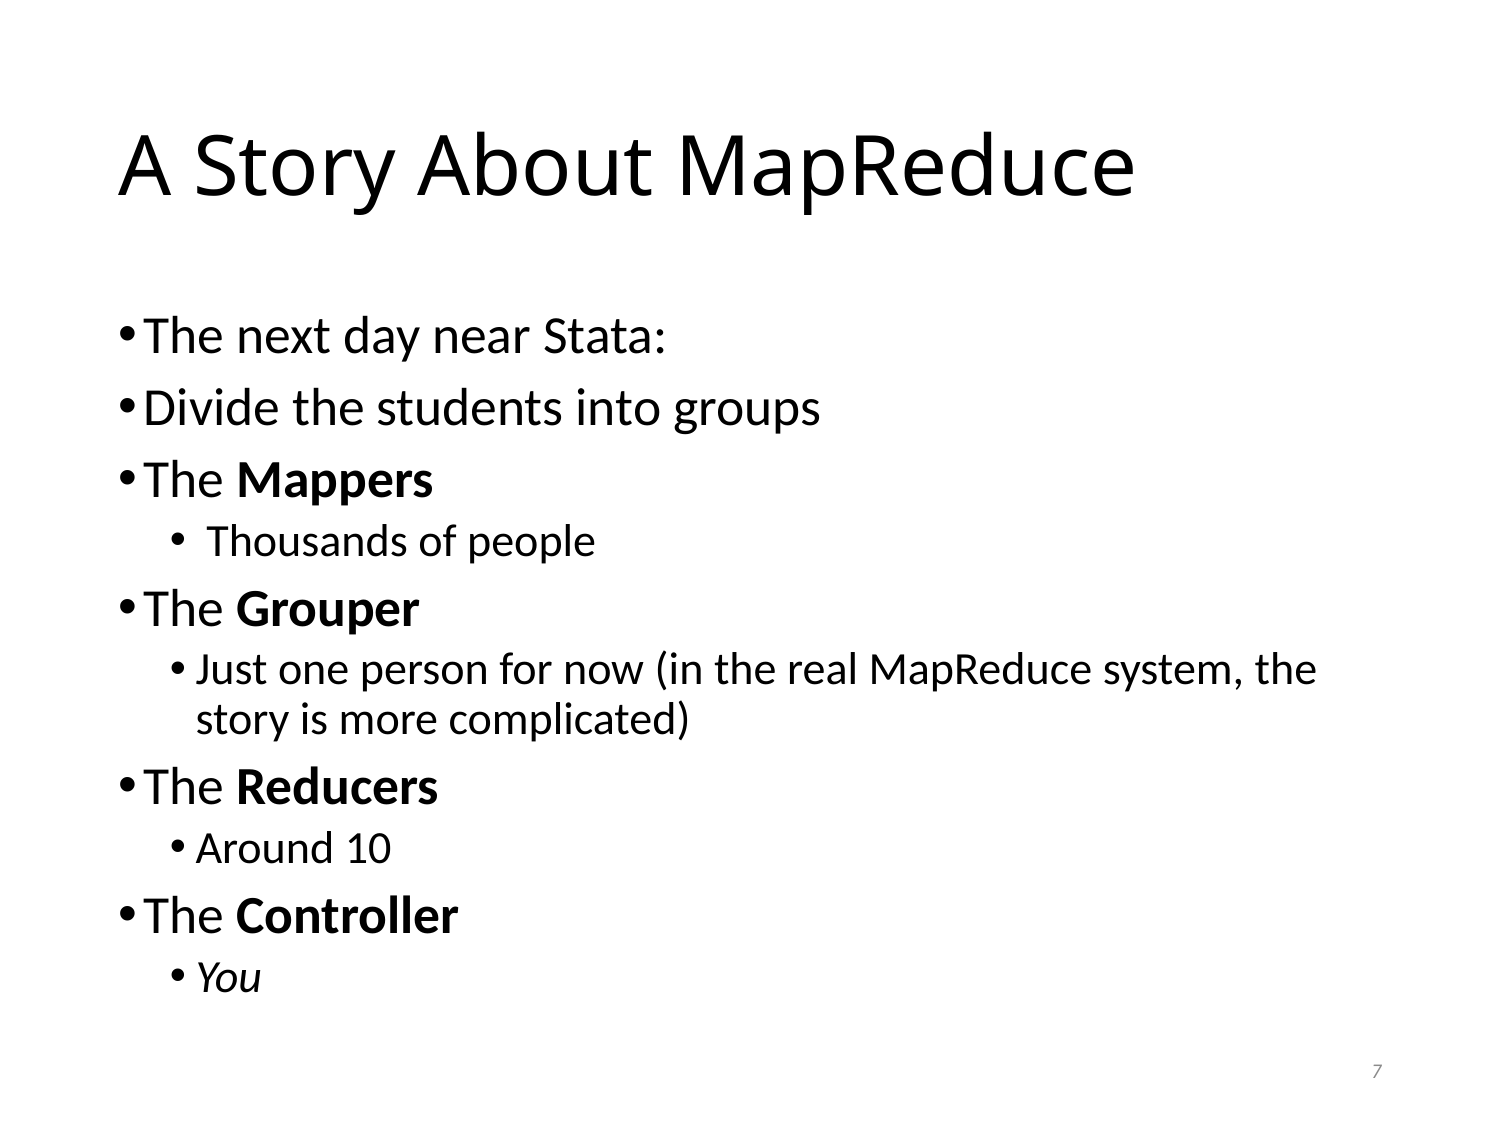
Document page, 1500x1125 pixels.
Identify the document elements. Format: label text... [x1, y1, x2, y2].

title A Story About MapReduce [103, 59, 1397, 278]
slide_number 7 [1059, 1042, 1397, 1103]
list The next day near Stata: Divide the students into groups The Mappers Thousands of people The Grouper Just one person for now (in the real MapReduce system, the story is more complicated) The Reducers Around 10 The Controller You [103, 299, 1397, 1014]
